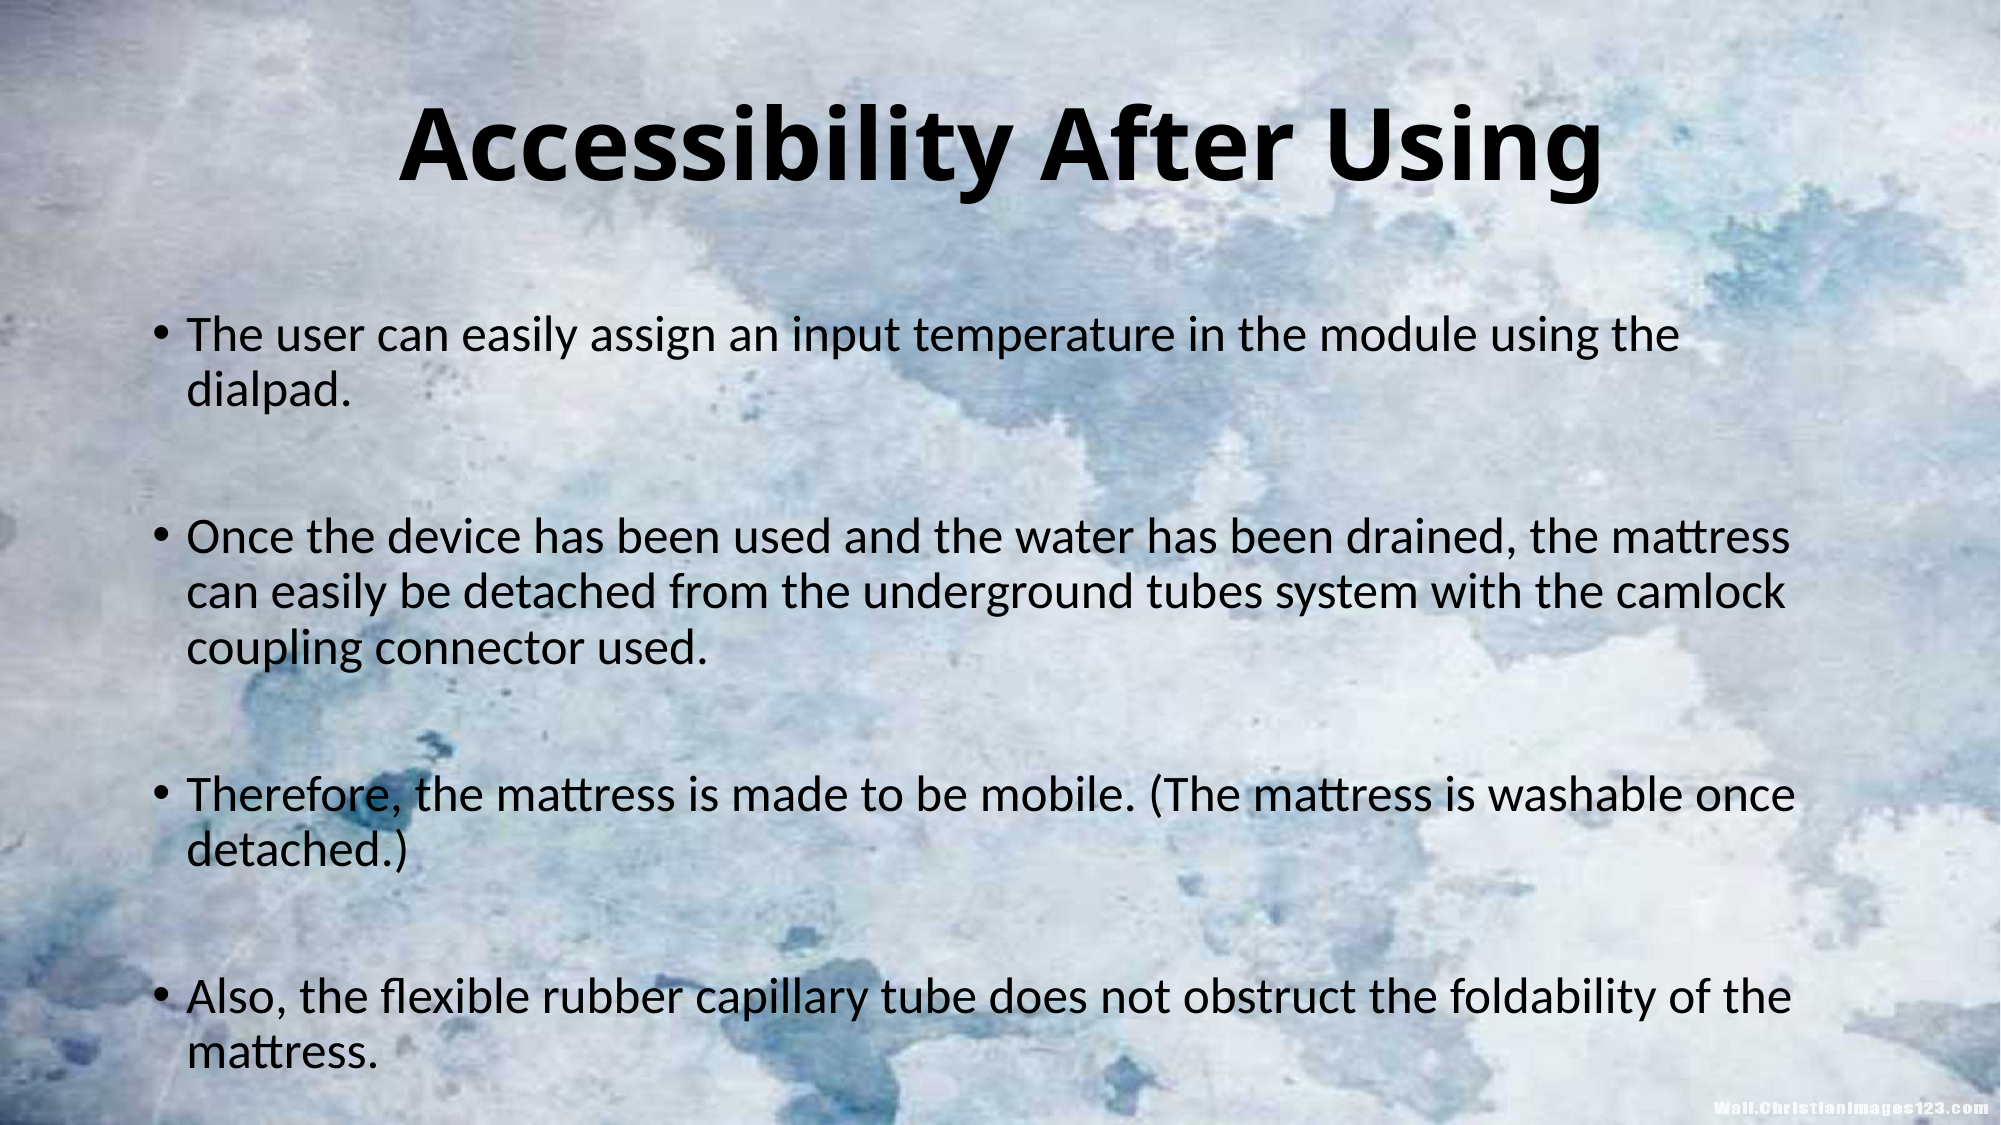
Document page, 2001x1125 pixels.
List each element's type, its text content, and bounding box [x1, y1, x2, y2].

list The user can easily assign an input temperature in the module using the dialpad. Once the device has been used and the water has been drained, the mattress can easily be detached from the underground tubes system with the camlock coupling connector used. Therefore, the mattress is made to be mobile. (The mattress is washable once detached.) Also, the flexible rubber capillary tube does not obstruct the foldability of the mattress. [137, 299, 1863, 1090]
picture [0, 0, 2001, 1125]
title Accessibility After Using [140, 39, 1866, 257]
